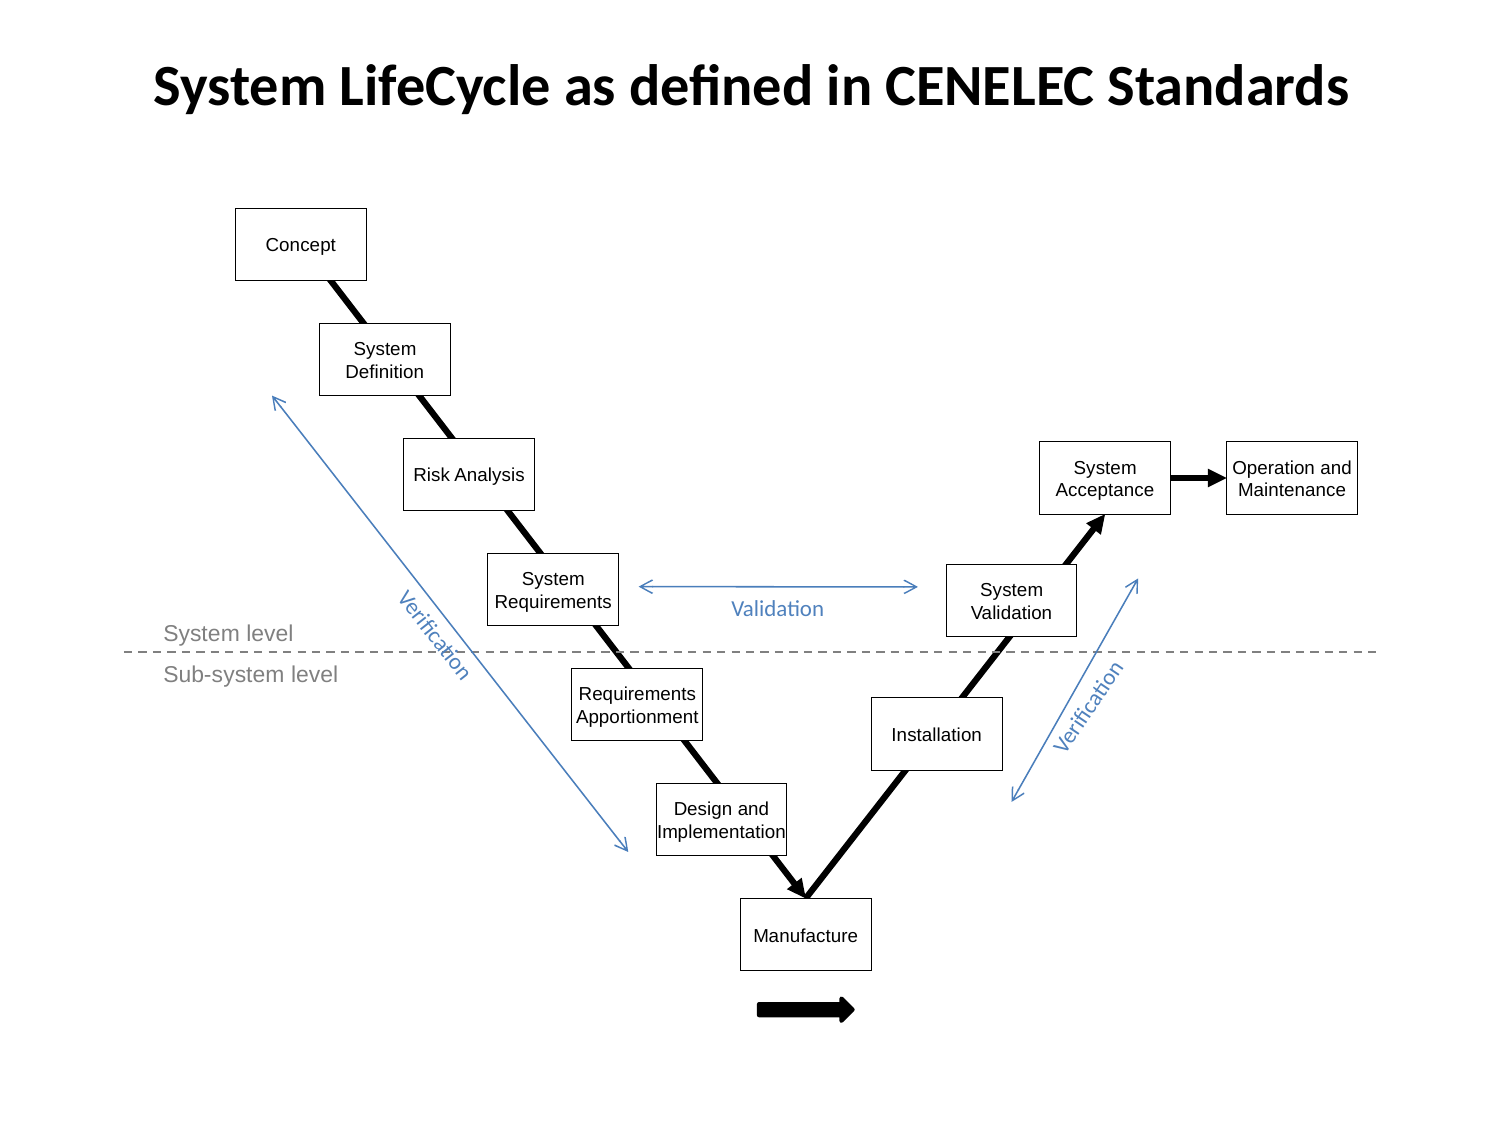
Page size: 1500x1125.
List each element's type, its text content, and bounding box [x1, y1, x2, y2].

title System LifeCycle as defined in CENELEC Standards [76, 30, 1427, 133]
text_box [123, 207, 1377, 1021]
